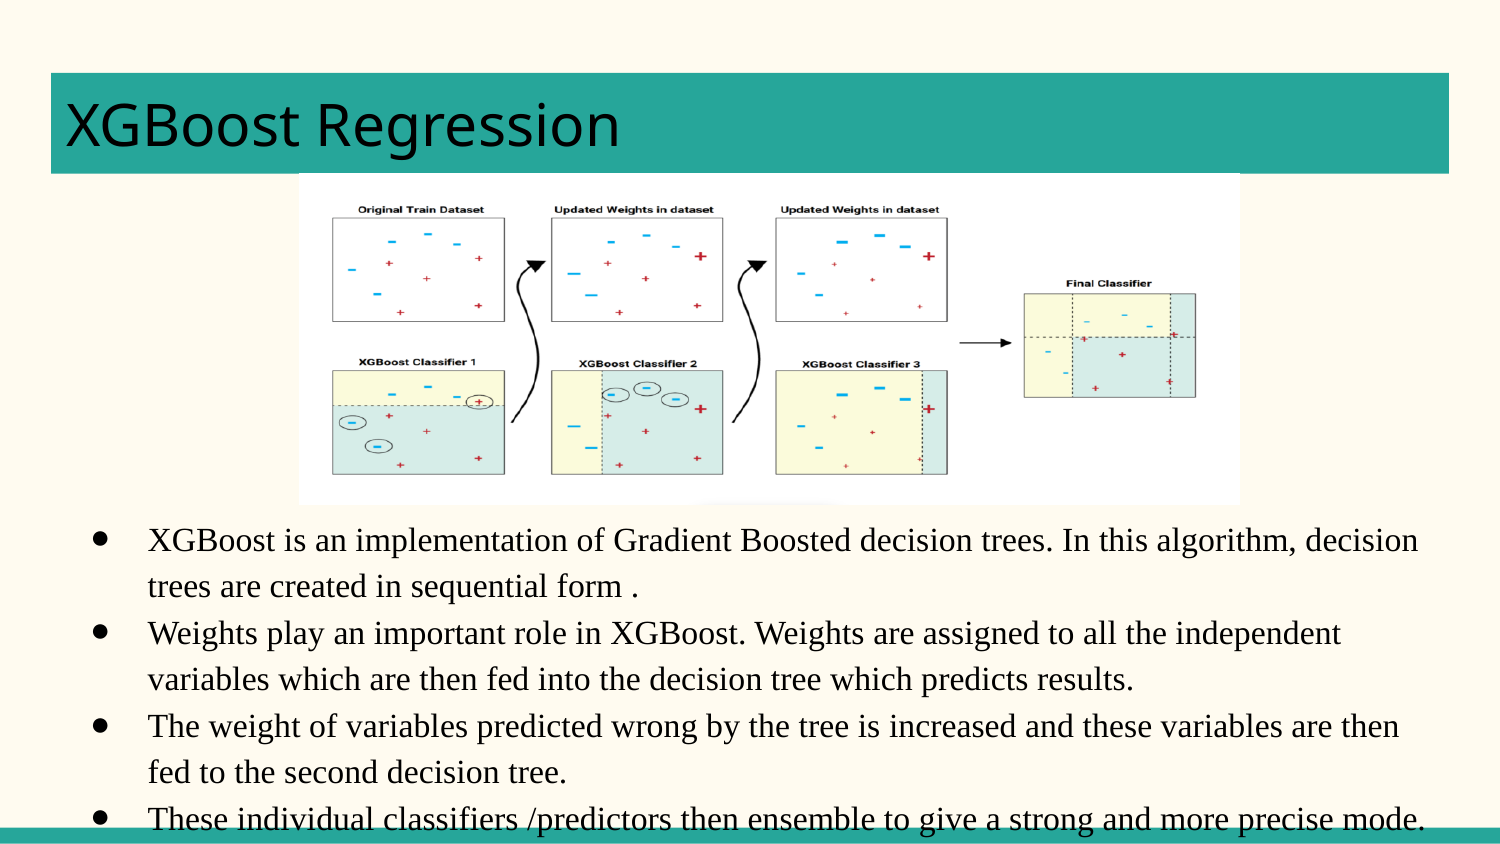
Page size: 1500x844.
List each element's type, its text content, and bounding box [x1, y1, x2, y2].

title XGBoost Regression [51, 72, 1449, 174]
picture [299, 173, 1240, 506]
list XGBoost is an implementation of Gradient Boosted decision trees. In this algorithm, decision trees are created in sequential form . Weights play an important role in XGBoost. Weights are assigned to all the independent variables which are then fed into the decision tree which predicts results. The weight of variables predicted wrong by the tree is increased and these variables are then fed to the second decision tree. These individual classifiers /predictors then ensemble to give a strong and more precise mode. [51, 496, 1449, 844]
